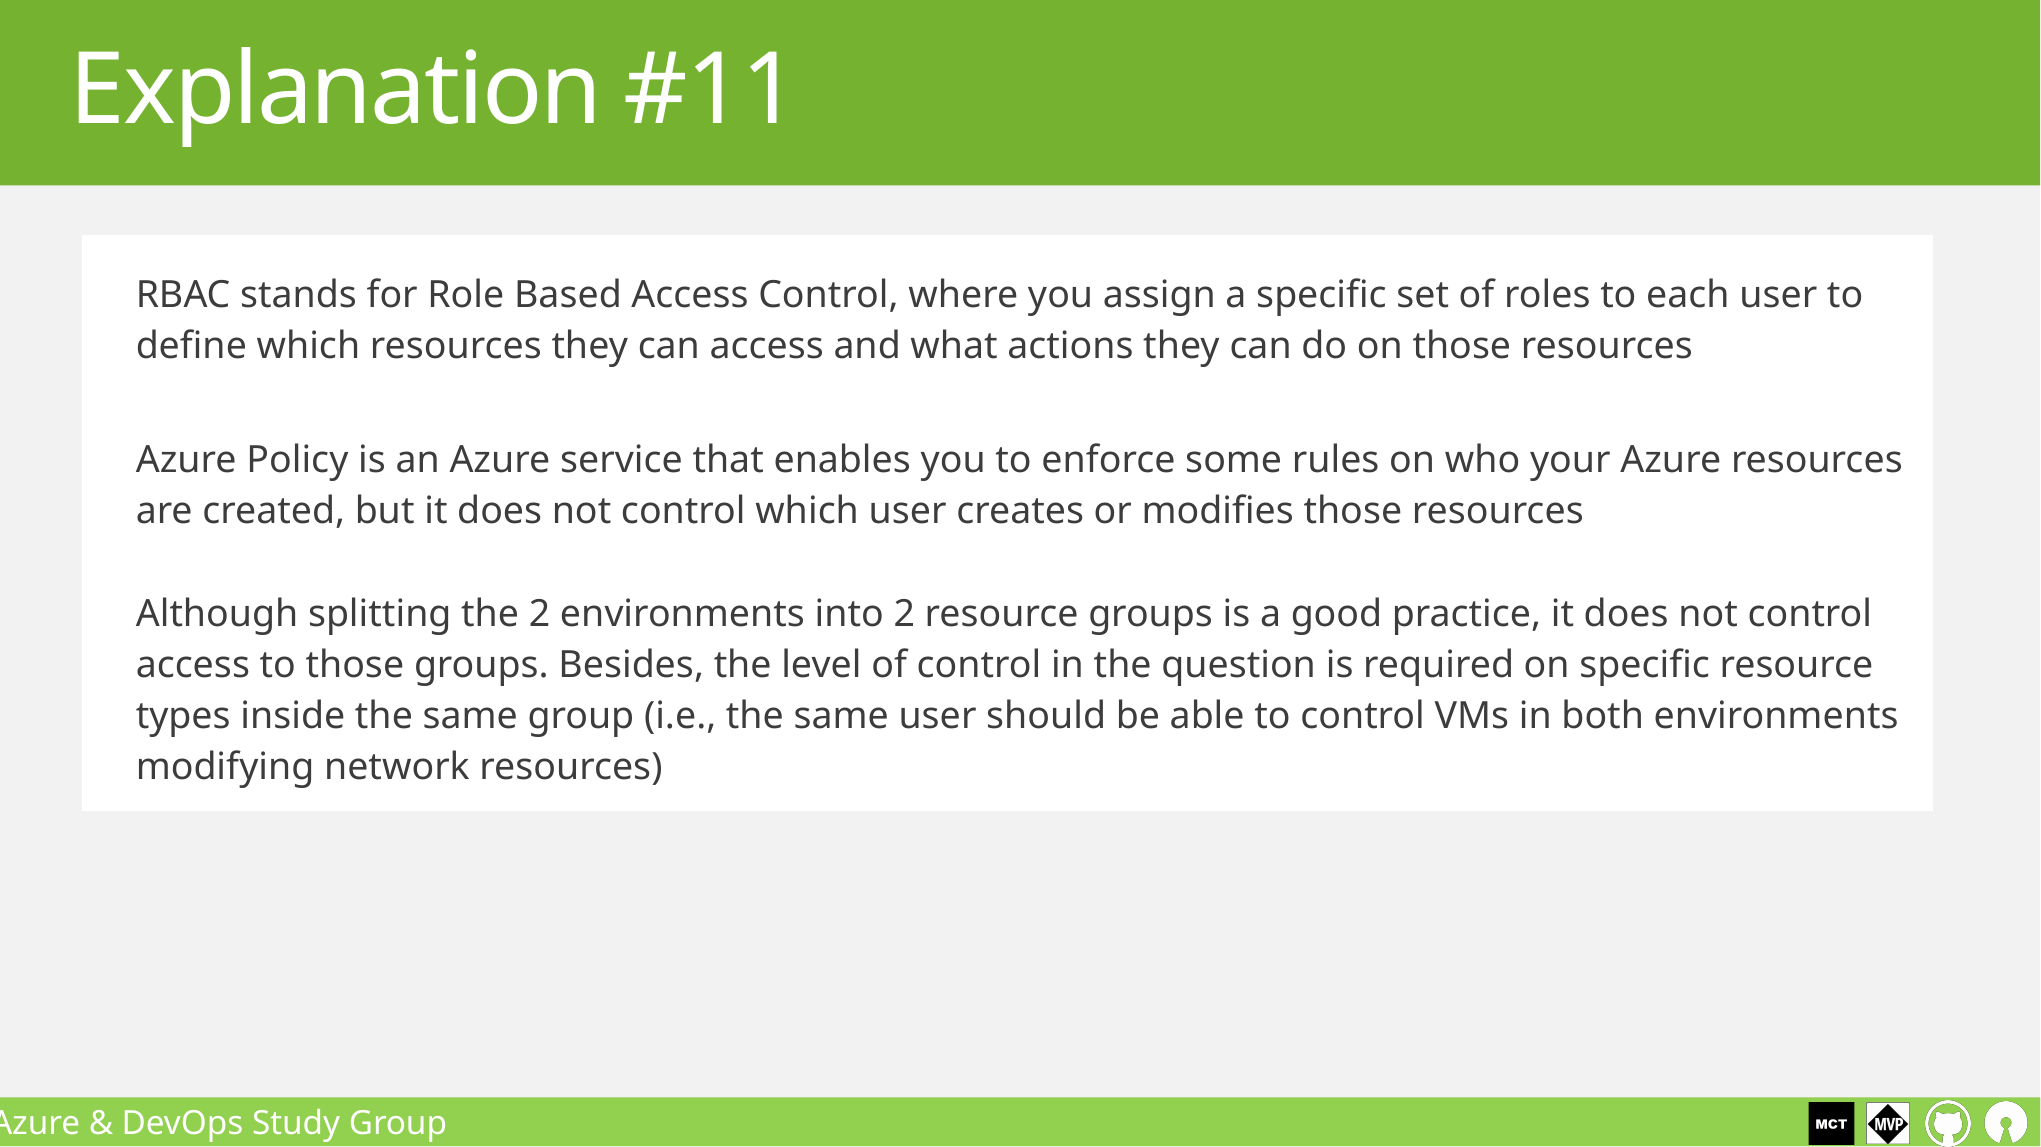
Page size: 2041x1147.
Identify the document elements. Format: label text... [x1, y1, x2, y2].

text_box Explanation #11 [69, 23, 1753, 144]
table_cell Azure Policy is an Azure service that enables you to enforce some rules on who your Azure resources are created, but it does not control which user creates or modifies those resources [83, 404, 1932, 565]
table_cell Although splitting the 2 environments into 2 resource groups is a good practice, it does not control access to those groups. Besides, the level of control in the question is required on specific resource types inside the same group (i.e., the same user should be able to control VMs in both environments modifying network resources) [83, 567, 1932, 810]
picture [1866, 1102, 1910, 1144]
table_header RBAC stands for Role Based Access Control, where you assign a specific set of roles to each user to define which resources they can access and what actions they can do on those resources True [83, 236, 1932, 398]
picture [1925, 1100, 1971, 1147]
picture [1982, 1098, 2030, 1146]
